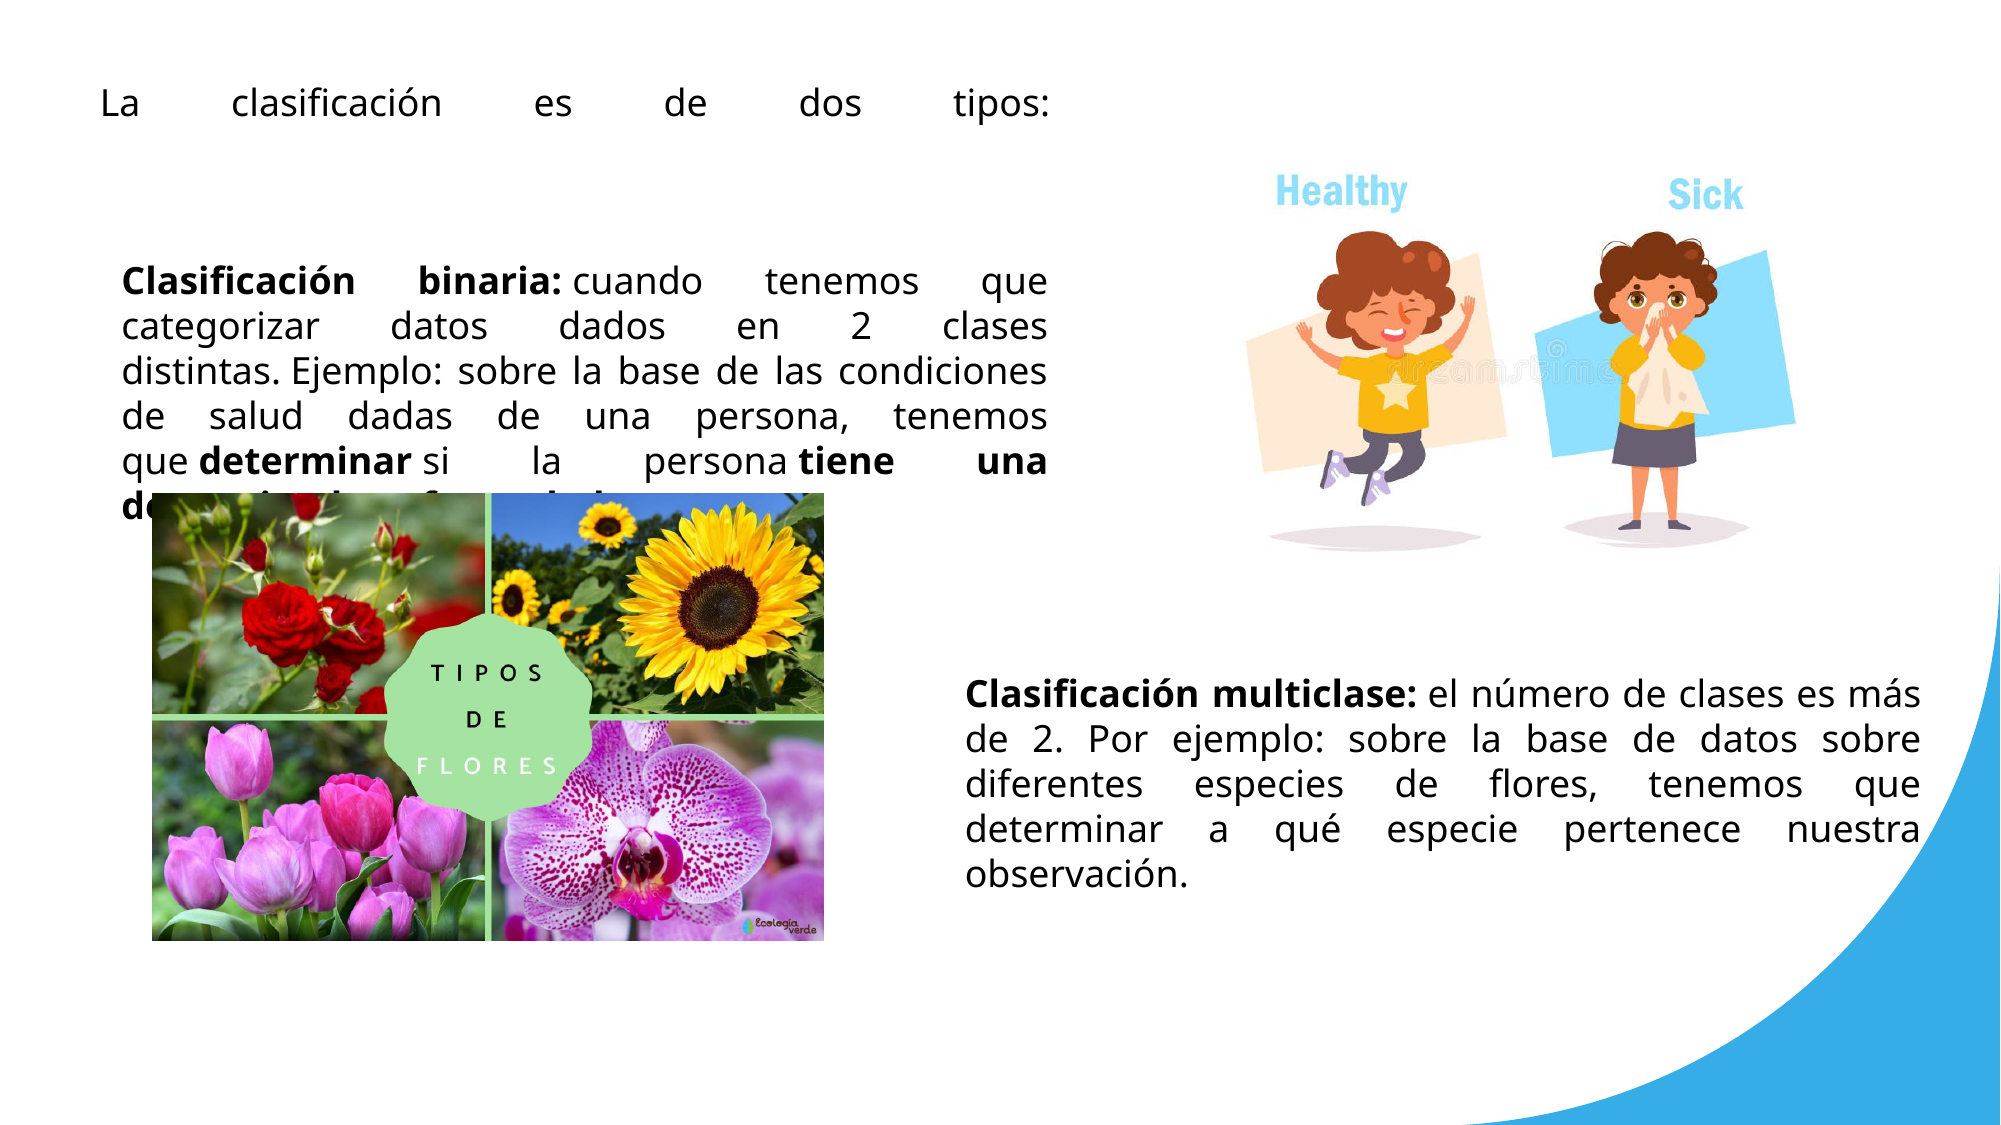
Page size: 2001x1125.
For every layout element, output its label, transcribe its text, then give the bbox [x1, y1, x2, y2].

text_box Clasificación multiclase: el número de clases es más de 2. Por ejemplo: sobre la base de datos sobre diferentes especies de flores, tenemos que determinar a qué especie pertenece nuestra observación. [949, 662, 1937, 903]
picture [1189, 126, 1824, 593]
text_box La clasificación es de dos tipos: [84, 71, 1085, 357]
picture [152, 493, 824, 941]
text_box Clasificación binaria: cuando tenemos que categorizar datos dados en 2 clases distintas. Ejemplo: sobre la base de las condiciones de salud dadas de una persona, tenemos que determinar si la persona tiene una determinada enfermedad o no. [106, 249, 1064, 625]
